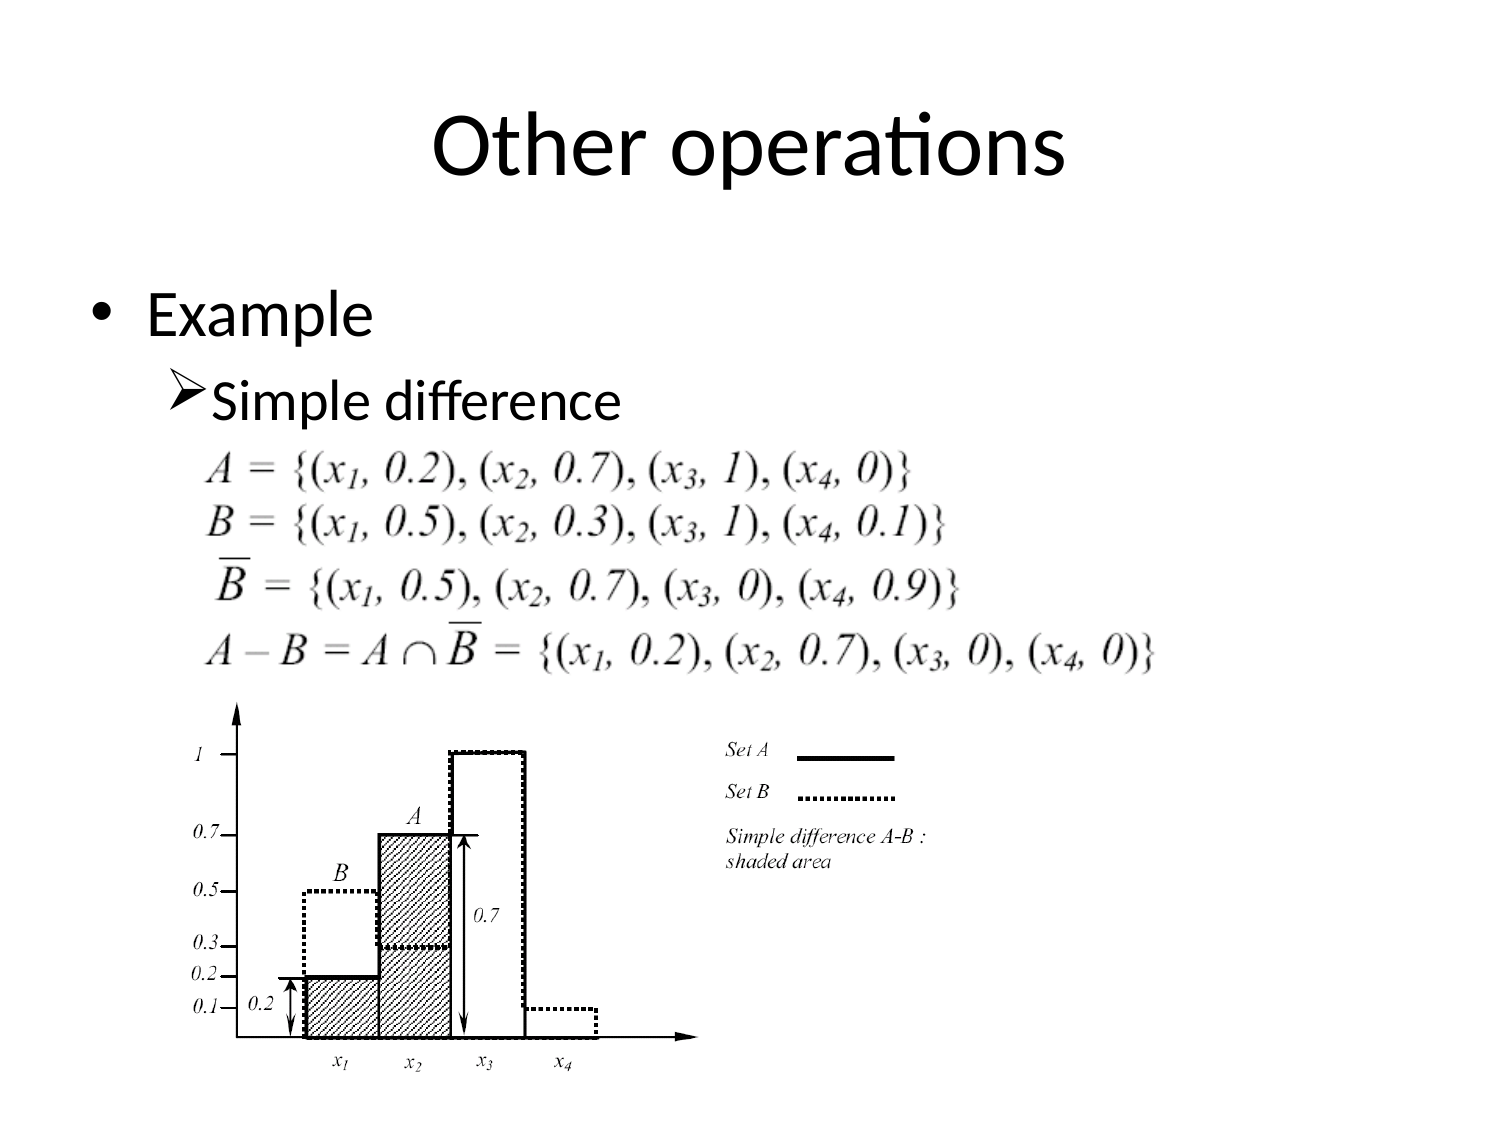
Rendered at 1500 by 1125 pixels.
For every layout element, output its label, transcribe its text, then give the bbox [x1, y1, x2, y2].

picture [175, 691, 935, 1080]
picture [198, 445, 1166, 685]
list Example Simple difference [75, 262, 1425, 1005]
title Other operations [75, 45, 1425, 233]
